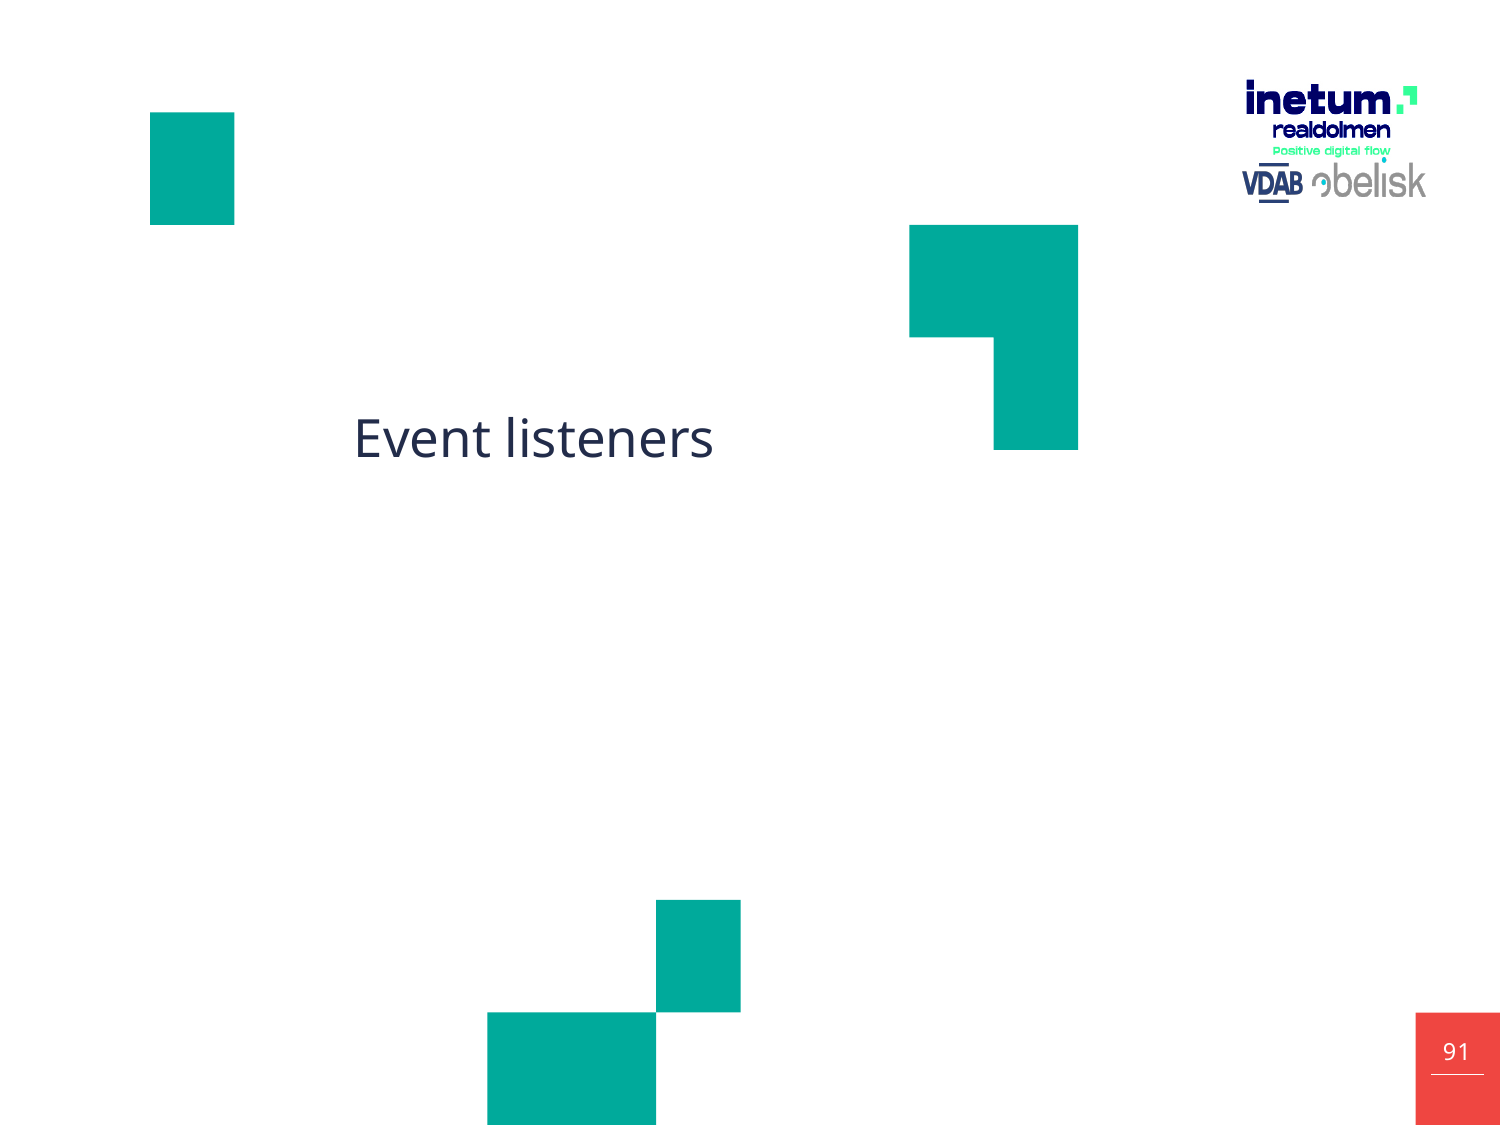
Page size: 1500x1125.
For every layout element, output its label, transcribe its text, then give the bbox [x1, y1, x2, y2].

picture [1233, 52, 1431, 203]
title Event listeners [318, 337, 994, 788]
